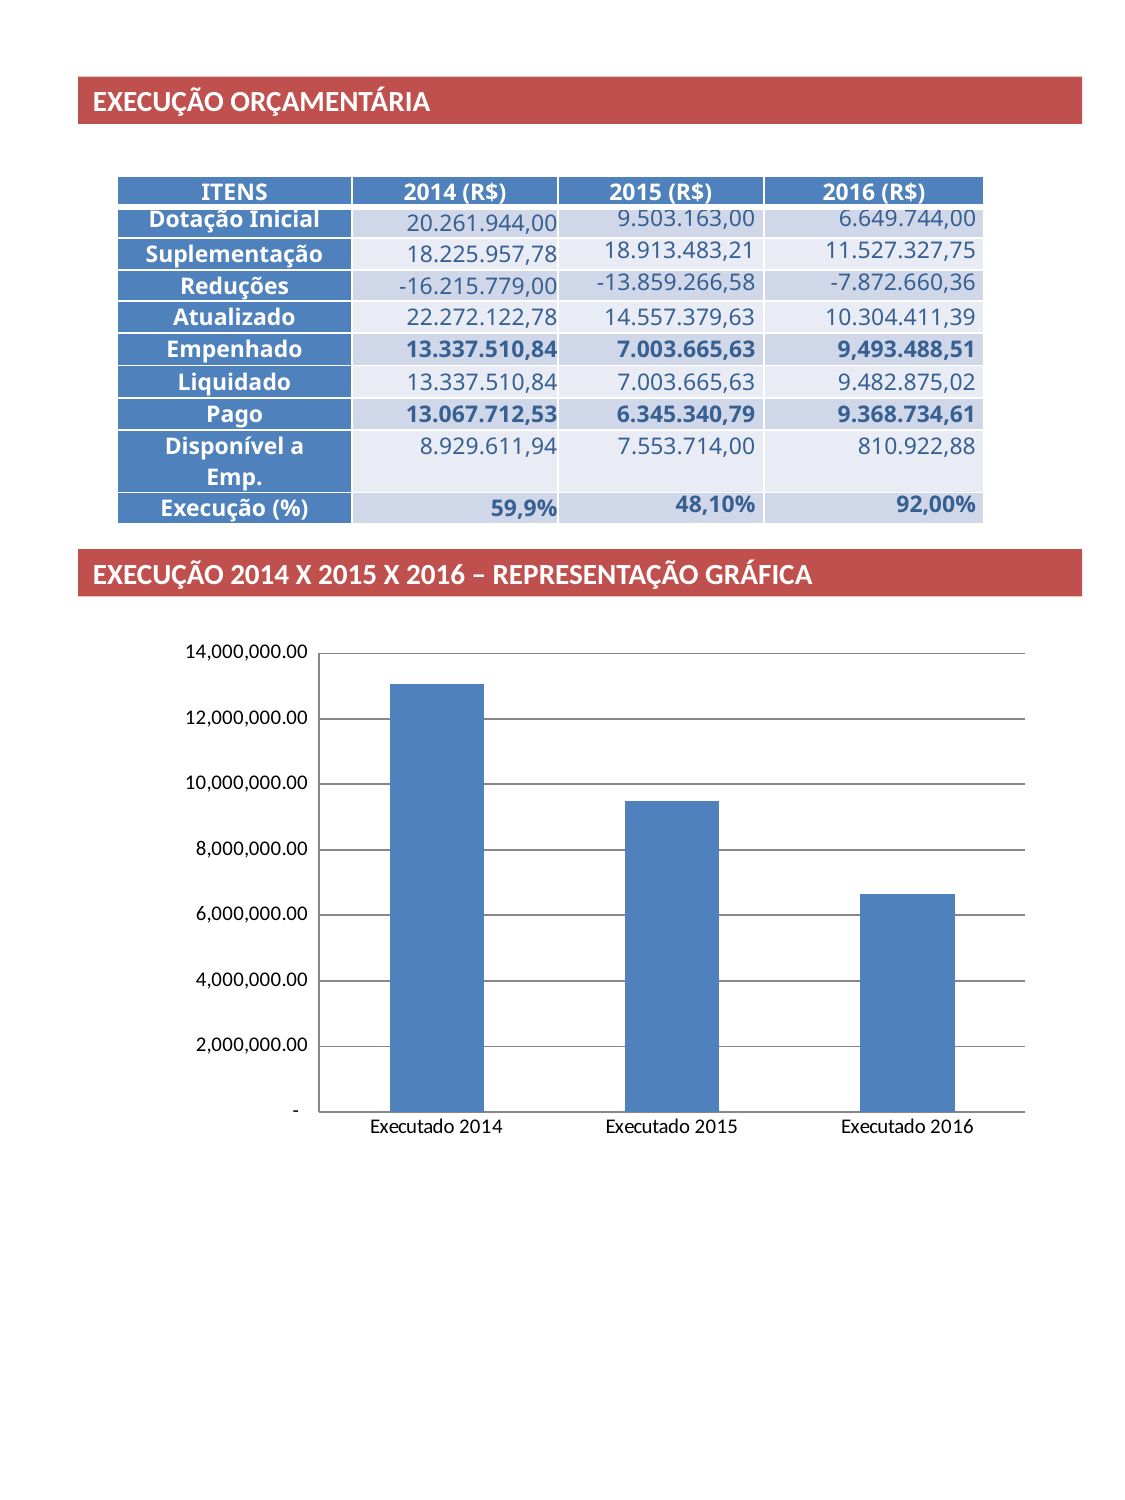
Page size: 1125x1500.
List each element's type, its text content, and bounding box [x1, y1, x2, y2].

table_cell 6.345.340,79 [559, 399, 763, 429]
table_cell 810.922,88 [765, 431, 983, 492]
table_cell 22.272.122,78 [353, 302, 557, 332]
table_cell -16.215.779,00 [353, 271, 557, 300]
table_cell 13.337.510,84 [353, 366, 557, 397]
table_cell 6.649.744,00 [765, 210, 983, 237]
table_cell 18.913.483,21 [559, 239, 763, 269]
table_cell Execução (%) [118, 493, 351, 523]
table_cell 9.368.734,61 [765, 399, 983, 429]
table_cell Disponível a Emp. [118, 431, 351, 492]
table_cell Pago [118, 399, 351, 429]
chart [162, 632, 1044, 1149]
table_cell 9.503.163,00 [559, 210, 763, 237]
table_cell Empenhado [118, 334, 351, 365]
table_header 2016 (R$) [765, 177, 983, 204]
table_cell 8.929.611,94 [353, 431, 557, 492]
table_cell Suplementação [118, 239, 351, 269]
table_header 2014 (R$) [353, 177, 557, 204]
table_header ITENS [118, 177, 351, 204]
table_cell 10.304.411,39 [765, 302, 983, 332]
table_cell Dotação Inicial [118, 210, 351, 237]
table_cell 92,00% [765, 493, 983, 523]
table_cell Atualizado [118, 302, 351, 332]
table_cell -13.859.266,58 [559, 271, 763, 300]
table_cell 9.482.875,02 [765, 366, 983, 397]
table_cell 14.557.379,63 [559, 302, 763, 332]
table_header 2015 (R$) [559, 177, 763, 204]
text_box EXECUÇÃO 2014 X 2015 X 2016 – REPRESENTAÇÃO GRÁFICA [76, 547, 1084, 598]
table_cell -7.872.660,36 [765, 271, 983, 300]
table_cell 13.337.510,84 [353, 334, 557, 365]
table_cell 59,9% [353, 493, 557, 523]
text_box EXECUÇÃO ORÇAMENTÁRIA [76, 75, 1084, 126]
table_cell Reduções [118, 271, 351, 300]
table_cell 18.225.957,78 [353, 239, 557, 269]
table_cell 11.527.327,75 [765, 239, 983, 269]
table_cell 7.003.665,63 [559, 366, 763, 397]
table_cell 9,493.488,51 [765, 334, 983, 365]
table_cell 7.003.665,63 [559, 334, 763, 365]
table_cell 13.067.712,53 [353, 399, 557, 429]
table_cell Liquidado [118, 366, 351, 397]
text_box [0, 0, 1125, 75]
table_cell 48,10% [559, 493, 763, 523]
table_cell 7.553.714,00 [559, 431, 763, 492]
table_cell 20.261.944,00 [353, 210, 557, 237]
